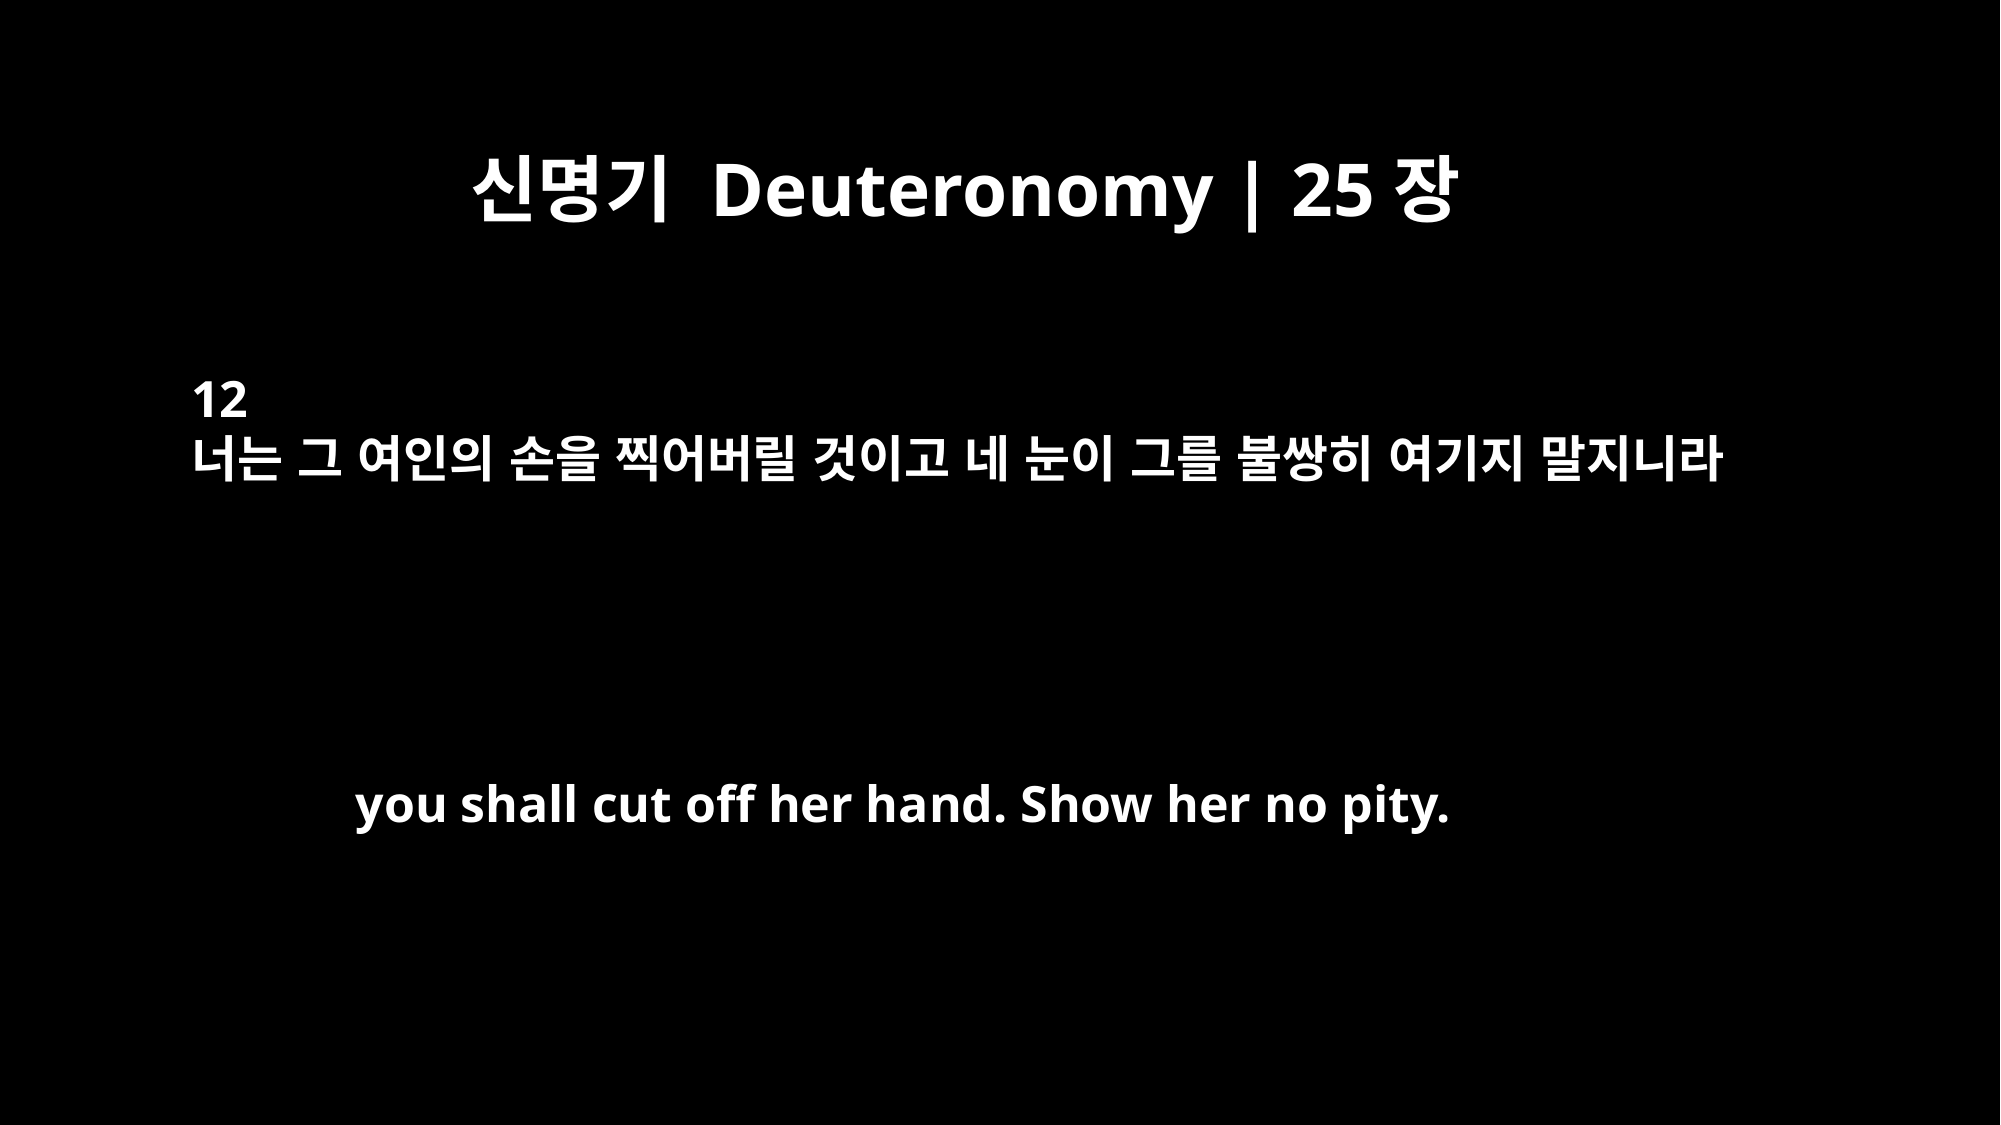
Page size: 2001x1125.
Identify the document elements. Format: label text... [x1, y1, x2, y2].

text_box 12 너는 그 여인의 손을 찍어버릴 것이고 네 눈이 그를 불쌍히 여기지 말지니라 [176, 359, 1741, 495]
text_box 신명기 Deuteronomy | 25장 [456, 136, 1476, 239]
text_box you shall cut off her hand. Show her no pity. [341, 764, 1467, 840]
